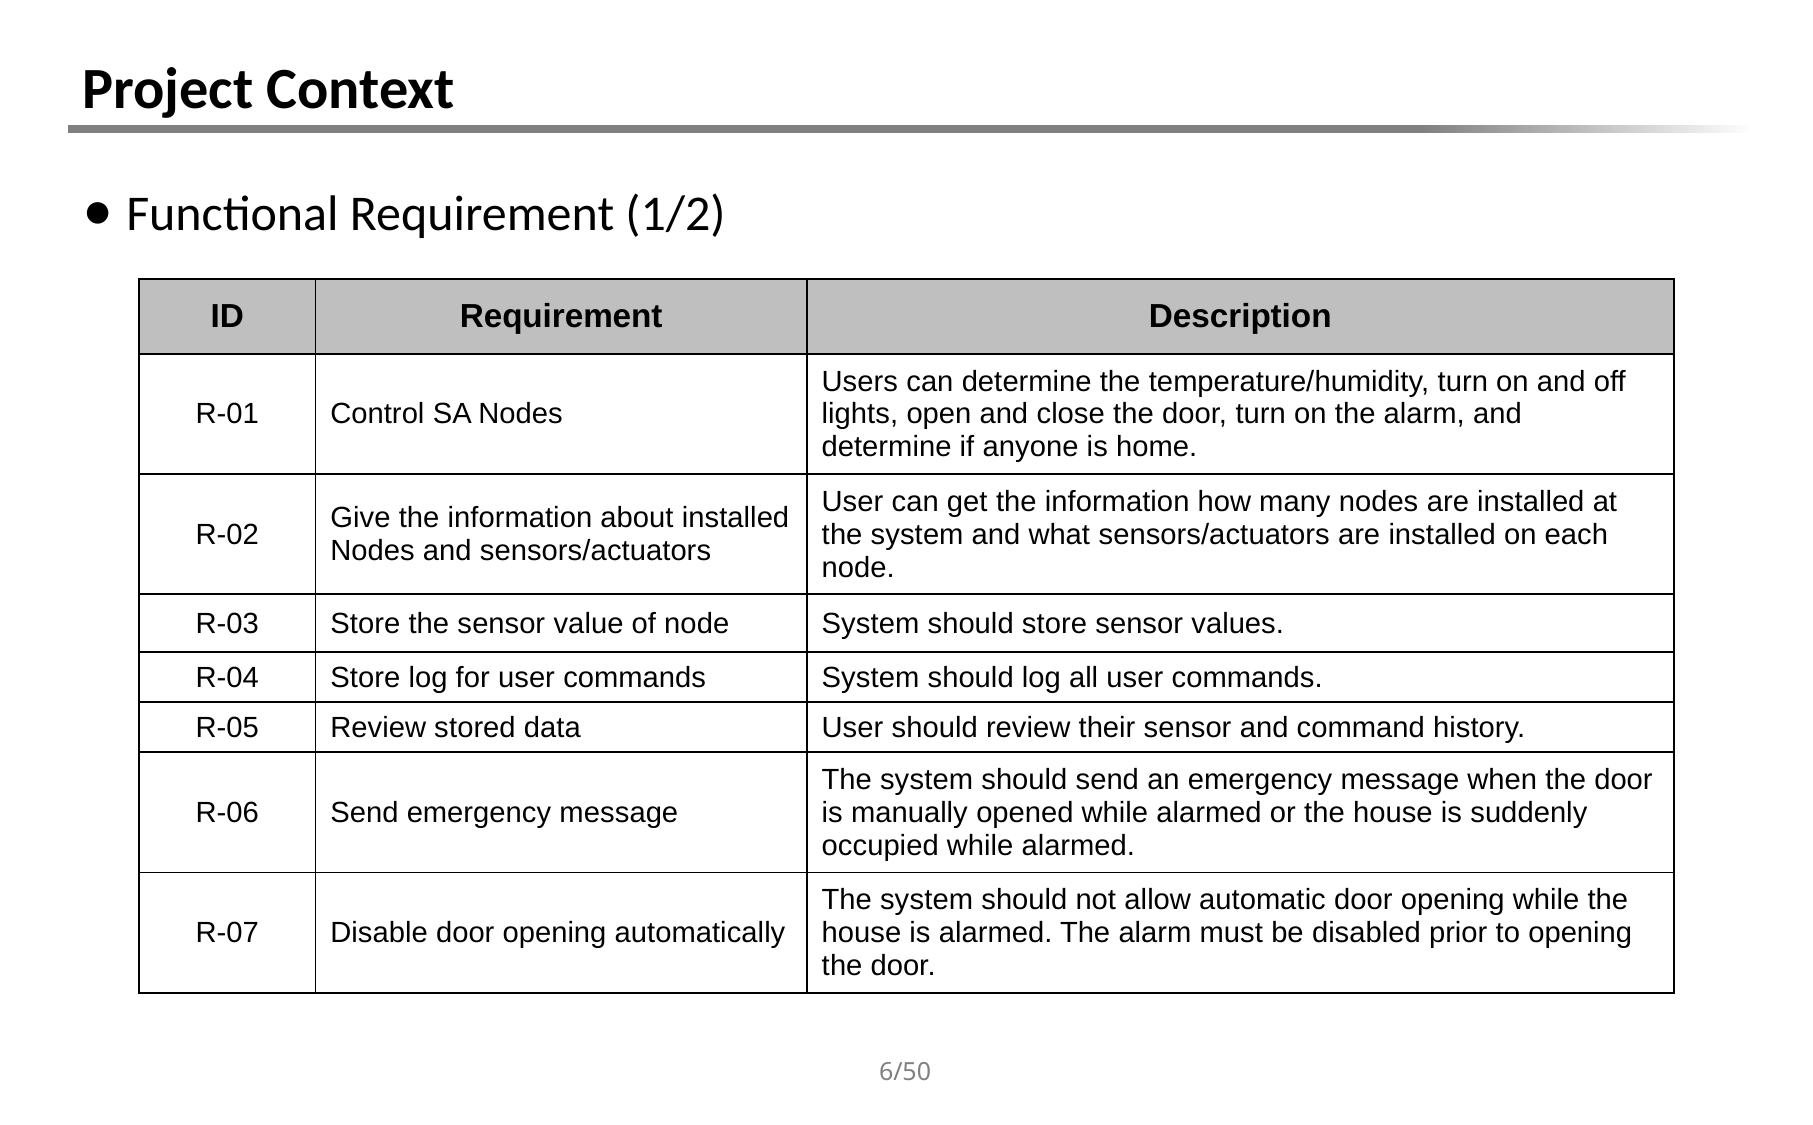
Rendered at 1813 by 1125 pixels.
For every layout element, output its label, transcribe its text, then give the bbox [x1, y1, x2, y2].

table_header Requirement [316, 280, 806, 353]
table_cell Send emergency message [316, 753, 806, 872]
table_cell User should review their sensor and command history. [808, 703, 1673, 751]
table_cell The system should send an emergency message when the door is manually opened while alarmed or the house is suddenly occupied while alarmed. [808, 753, 1673, 872]
table_cell R-06 [140, 753, 315, 872]
list Functional Requirement (1/2) [67, 172, 1757, 1024]
table_cell Store log for user commands [316, 653, 806, 701]
table_cell R-01 [140, 355, 315, 473]
table_cell R-02 [140, 475, 315, 593]
table_cell R-04 [140, 653, 315, 701]
table_header Description [808, 280, 1673, 353]
table_cell Control SA Nodes [316, 355, 806, 473]
table_cell User can get the information how many nodes are installed at the system and what sensors/actuators are installed on each node. [808, 475, 1673, 593]
table_cell Disable door opening automatically [316, 873, 806, 992]
table_cell System should store sensor values. [808, 595, 1673, 651]
title Project Context [67, 45, 1757, 126]
table_cell R-07 [140, 873, 315, 992]
table_cell Give the information about installed Nodes and sensors/actuators [316, 475, 806, 593]
table_cell Users can determine the temperature/humidity, turn on and off lights, open and close the door, turn on the alarm, and determine if anyone is home. [808, 355, 1673, 473]
table_cell The system should not allow automatic door opening while the house is alarmed. The alarm must be disabled prior to opening the door. [808, 873, 1673, 992]
table_header ID [140, 280, 315, 353]
table_cell Review stored data [316, 703, 806, 751]
table_cell R-05 [140, 703, 315, 751]
slide_number 6/50 [823, 1042, 987, 1103]
table_cell Store the sensor value of node [316, 595, 806, 651]
table_cell System should log all user commands. [808, 653, 1673, 701]
table_cell R-03 [140, 595, 315, 651]
